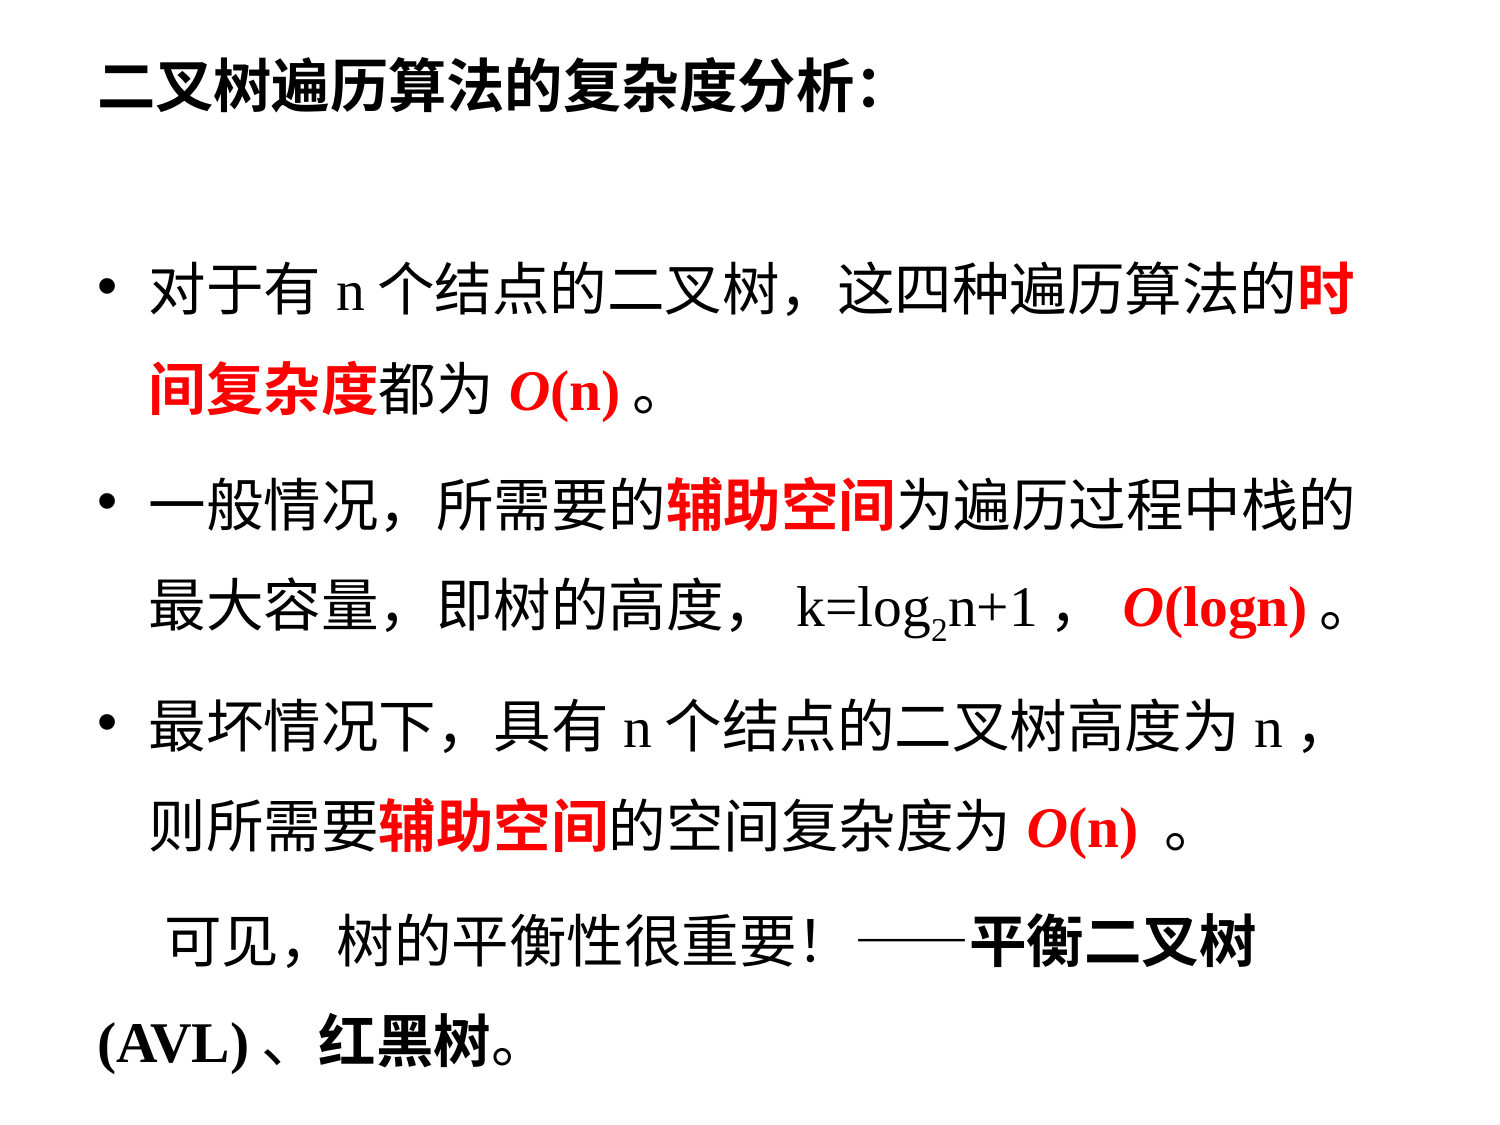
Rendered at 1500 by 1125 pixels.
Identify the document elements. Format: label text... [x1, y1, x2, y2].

title 二叉树遍历算法的复杂度分析： [82, 38, 1316, 129]
list 对于有n个结点的二叉树，这四种遍历算法的时间复杂度都为O(n)。 一般情况，所需要的辅助空间为遍历过程中栈的最大容量，即树的高度，k=log2n+1，O(logn)。 最坏情况下，具有n个结点的二叉树高度为n，则所需要辅助空间的空间复杂度为O(n) 。 可见，树的平衡性很重要！——平衡二叉树(AVL)、红黑树。 [82, 219, 1418, 1125]
